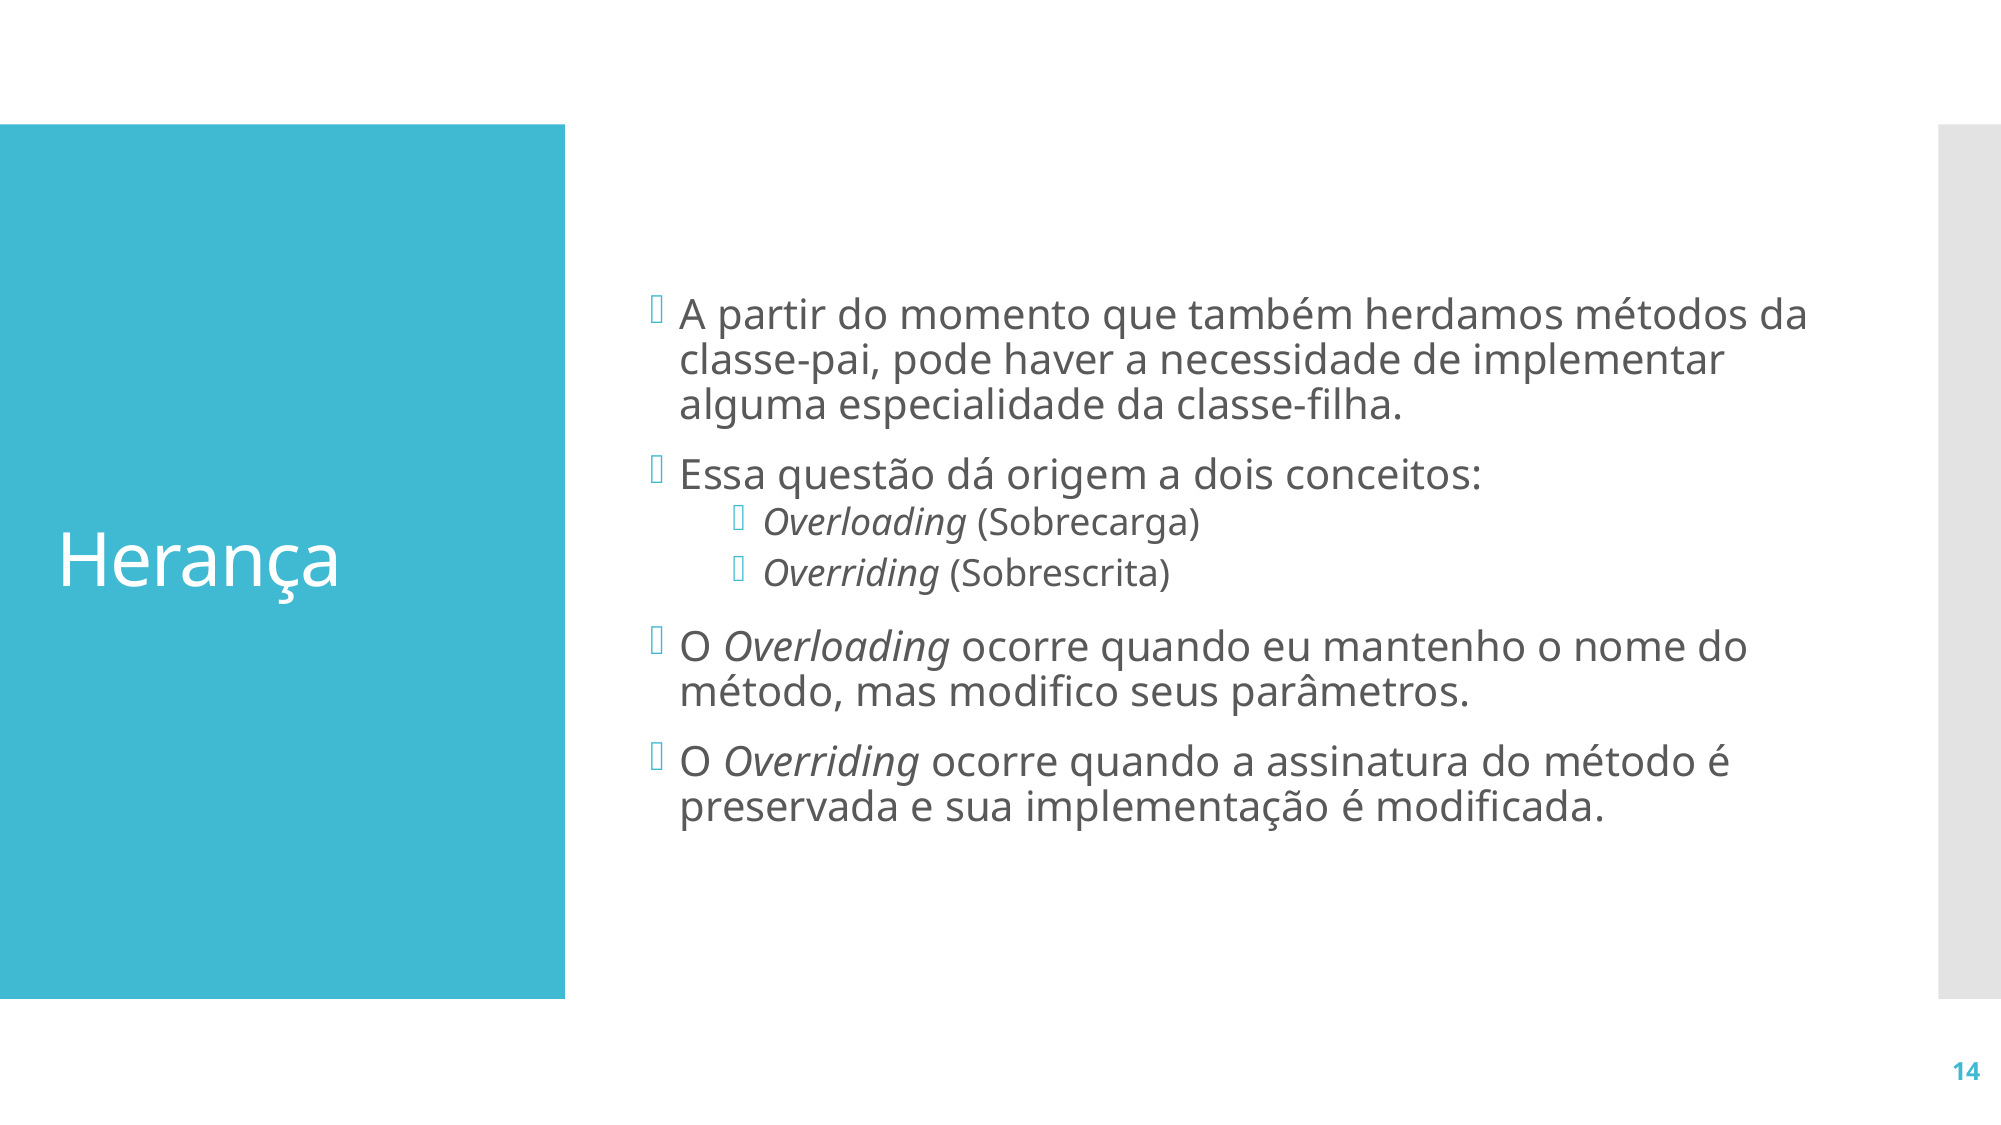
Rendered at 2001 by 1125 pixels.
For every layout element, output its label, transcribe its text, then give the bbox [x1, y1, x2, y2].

list A partir do momento que também herdamos métodos da classe-pai, pode haver a necessidade de implementar alguma especialidade da classe-filha. Essa questão dá origem a dois conceitos: Overloading (Sobrecarga) Overriding (Sobrescrita) O Overloading ocorre quando eu mantenho o nome do método, mas modifico seus parâmetros. O Overriding ocorre quando a assinatura do método é preservada e sua implementação é modificada. [634, 141, 1835, 982]
title Herança [41, 184, 525, 940]
slide_number 14 [1744, 1042, 1996, 1103]
